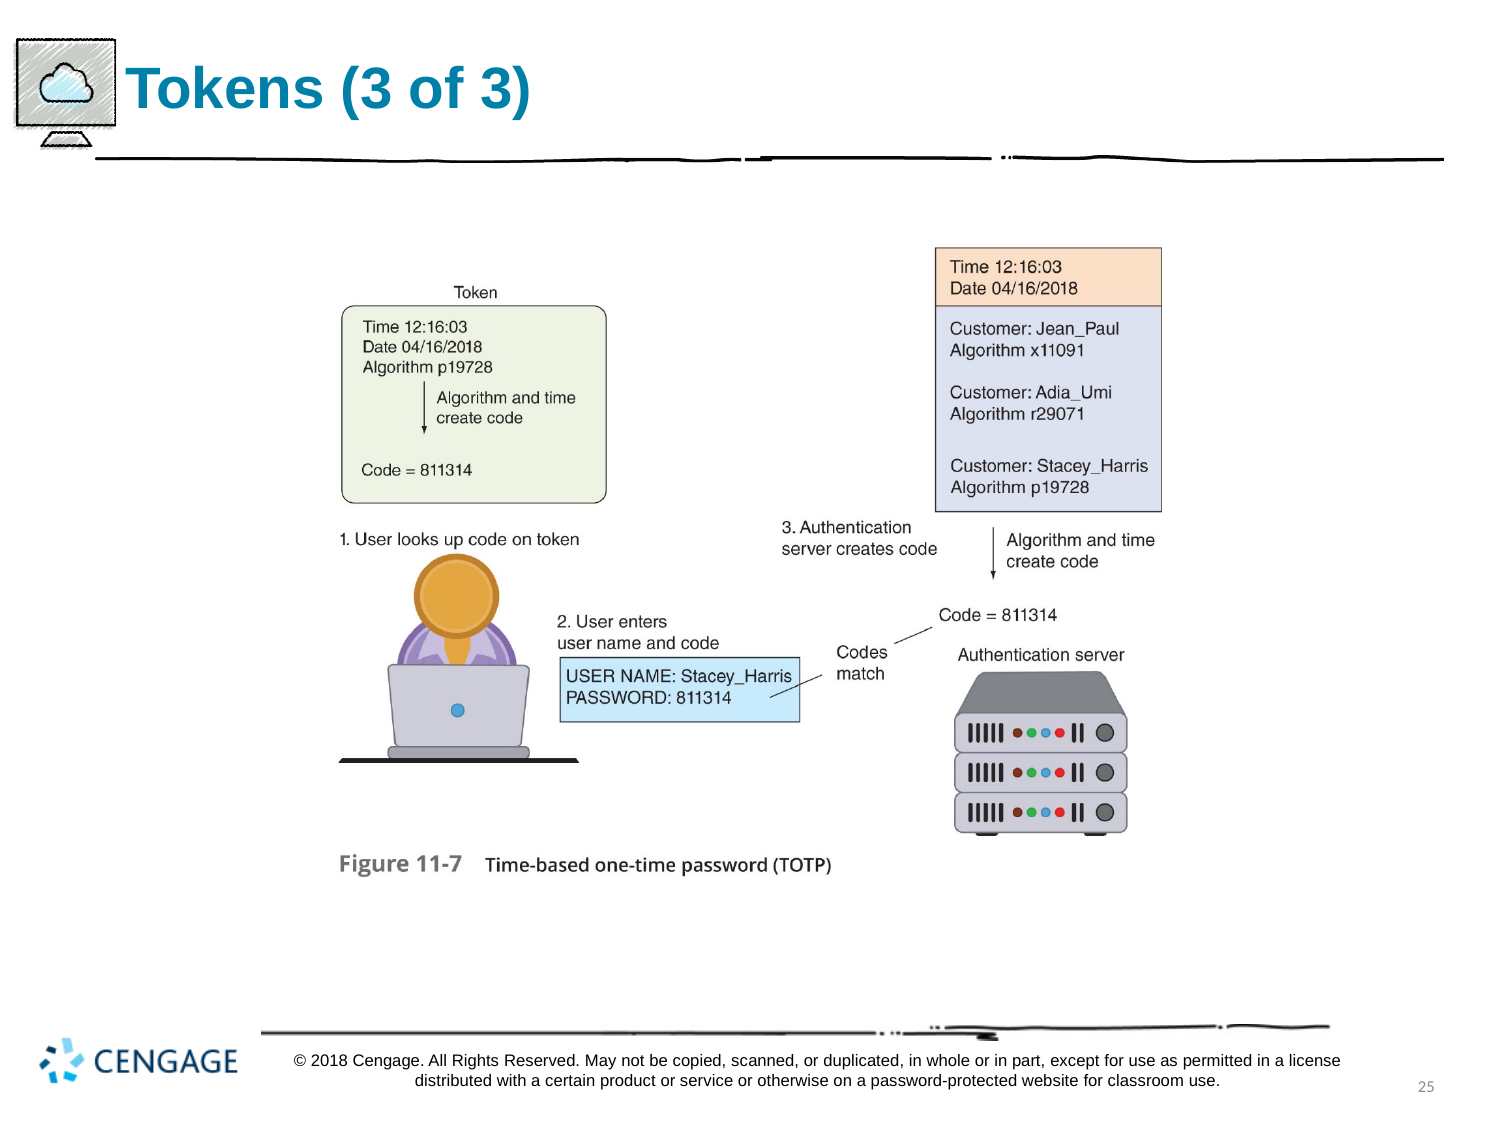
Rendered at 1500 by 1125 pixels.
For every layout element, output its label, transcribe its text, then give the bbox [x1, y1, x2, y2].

picture [19, 1024, 250, 1096]
footer © 2018 Cengage. All Rights Reserved. May not be copied, scanned, or duplicated, in whole or in part, except for use as permitted in a license distributed with a certain product or service or otherwise on a password-protected website for classroom use. [262, 1050, 1375, 1091]
picture [335, 245, 1165, 880]
picture [261, 1024, 1331, 1041]
picture [13, 36, 117, 151]
picture [95, 155, 1444, 163]
title Tokens (3 of 3) [125, 60, 1442, 121]
